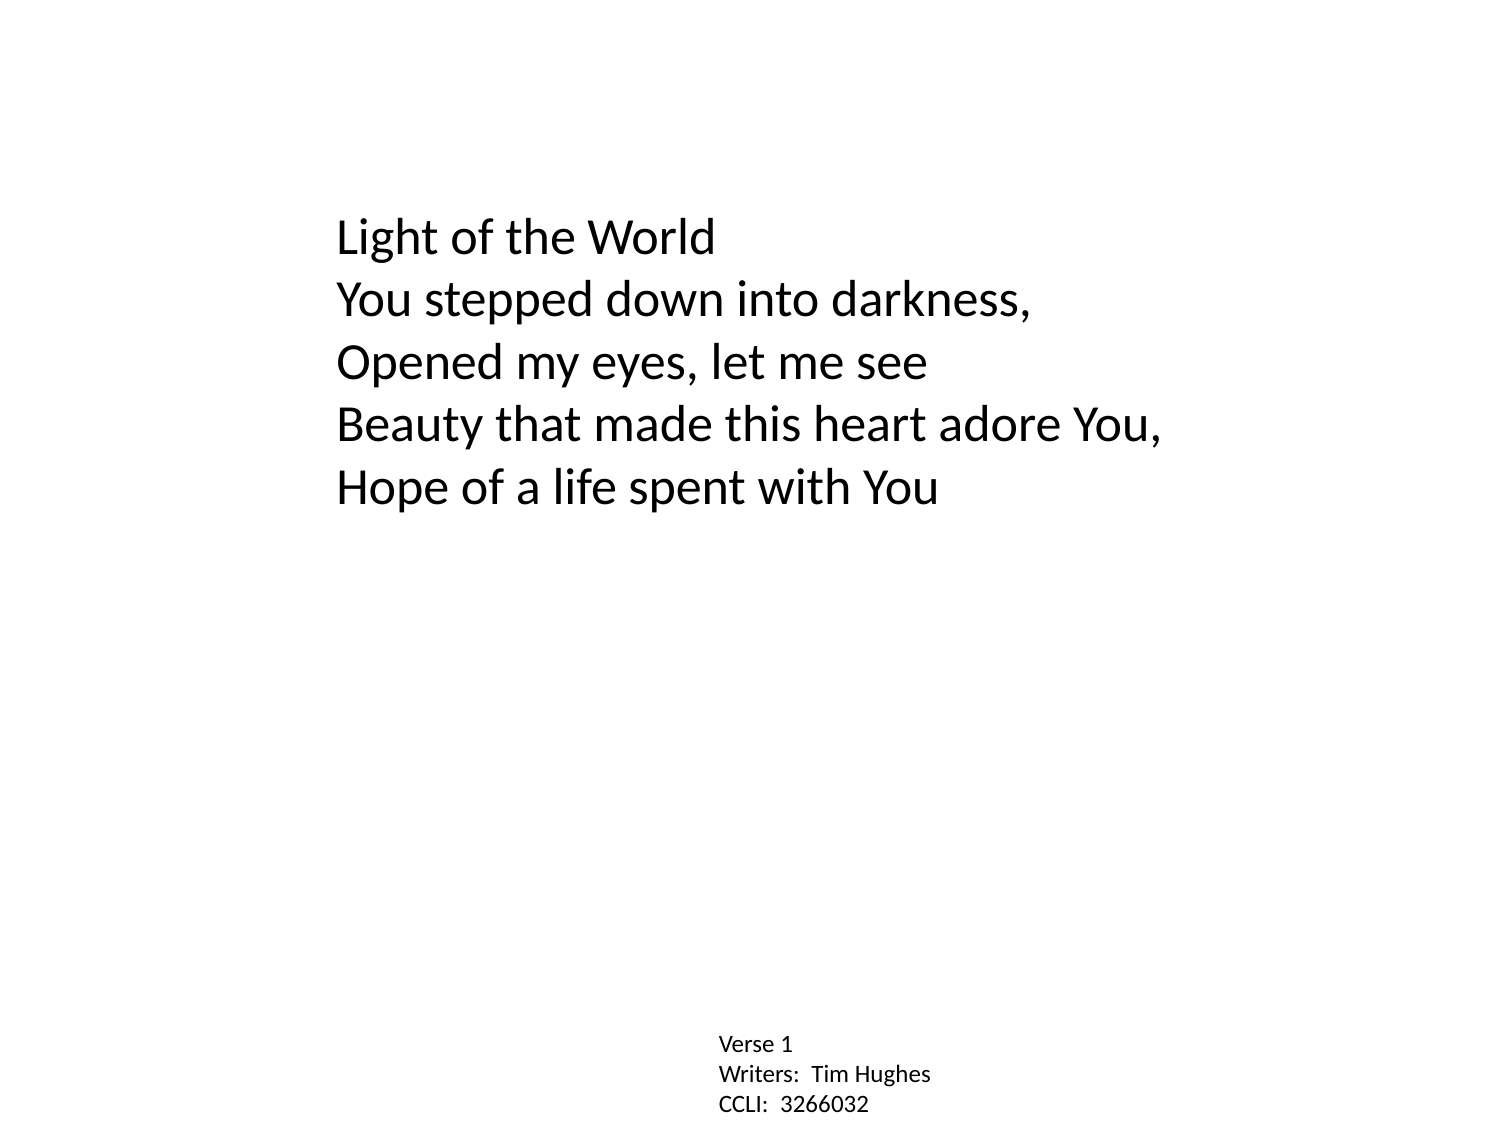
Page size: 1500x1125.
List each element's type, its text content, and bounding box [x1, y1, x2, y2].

text_box Verse 1 Writers: Tim Hughes CCLI: 3266032 [703, 975, 946, 1125]
text_box Light of the World You stepped down into darkness, Opened my eyes, let me see Beauty that made this heart adore You, Hope of a life spent with You [321, 149, 1179, 585]
